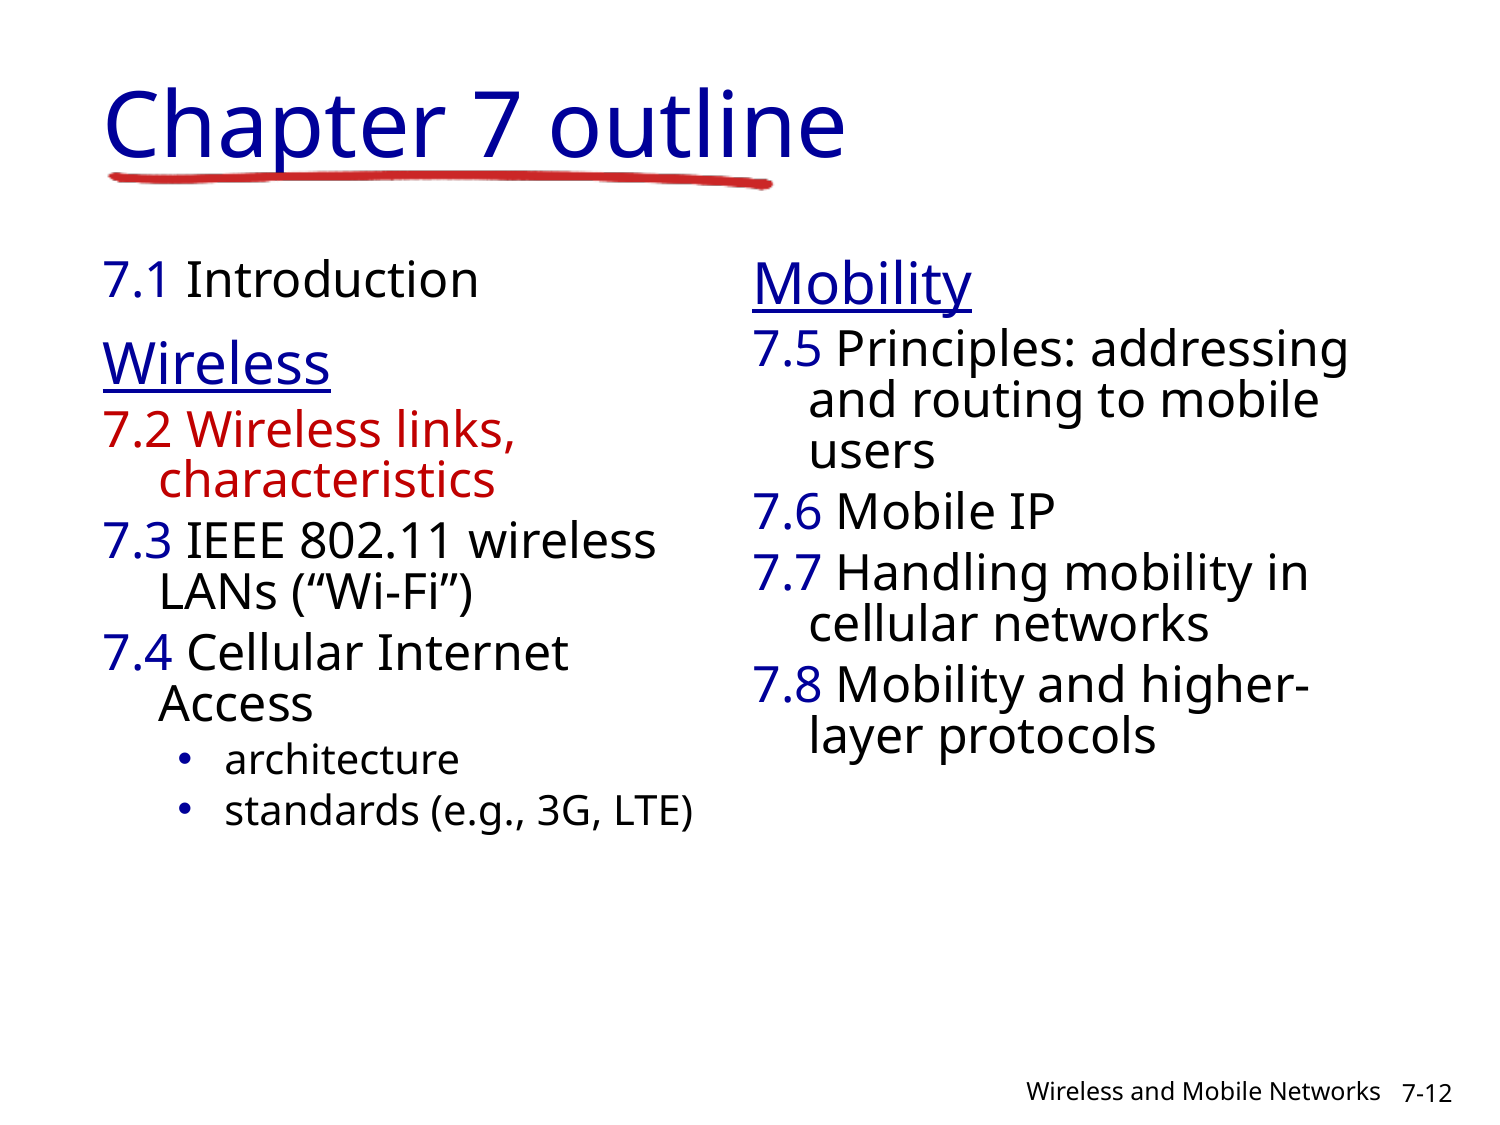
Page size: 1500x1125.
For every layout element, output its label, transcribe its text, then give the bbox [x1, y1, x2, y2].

slide_number 7-12 [1387, 1069, 1500, 1115]
list 7.1 Introduction Wireless 7.2 Wireless links, characteristics 7.3 IEEE 802.11 wireless LANs (“Wi-Fi”) 7.4 Cellular Internet Access architecture standards (e.g., 3G, LTE) [87, 249, 713, 1012]
picture [105, 166, 781, 196]
title Chapter 7 outline [87, 27, 1363, 216]
list Mobility 7.5 Principles: addressing and routing to mobile users 7.6 Mobile IP 7.7 Handling mobility in cellular networks 7.8 Mobility and higher-layer protocols [737, 249, 1403, 1012]
footer Wireless and Mobile Networks [960, 1067, 1404, 1110]
